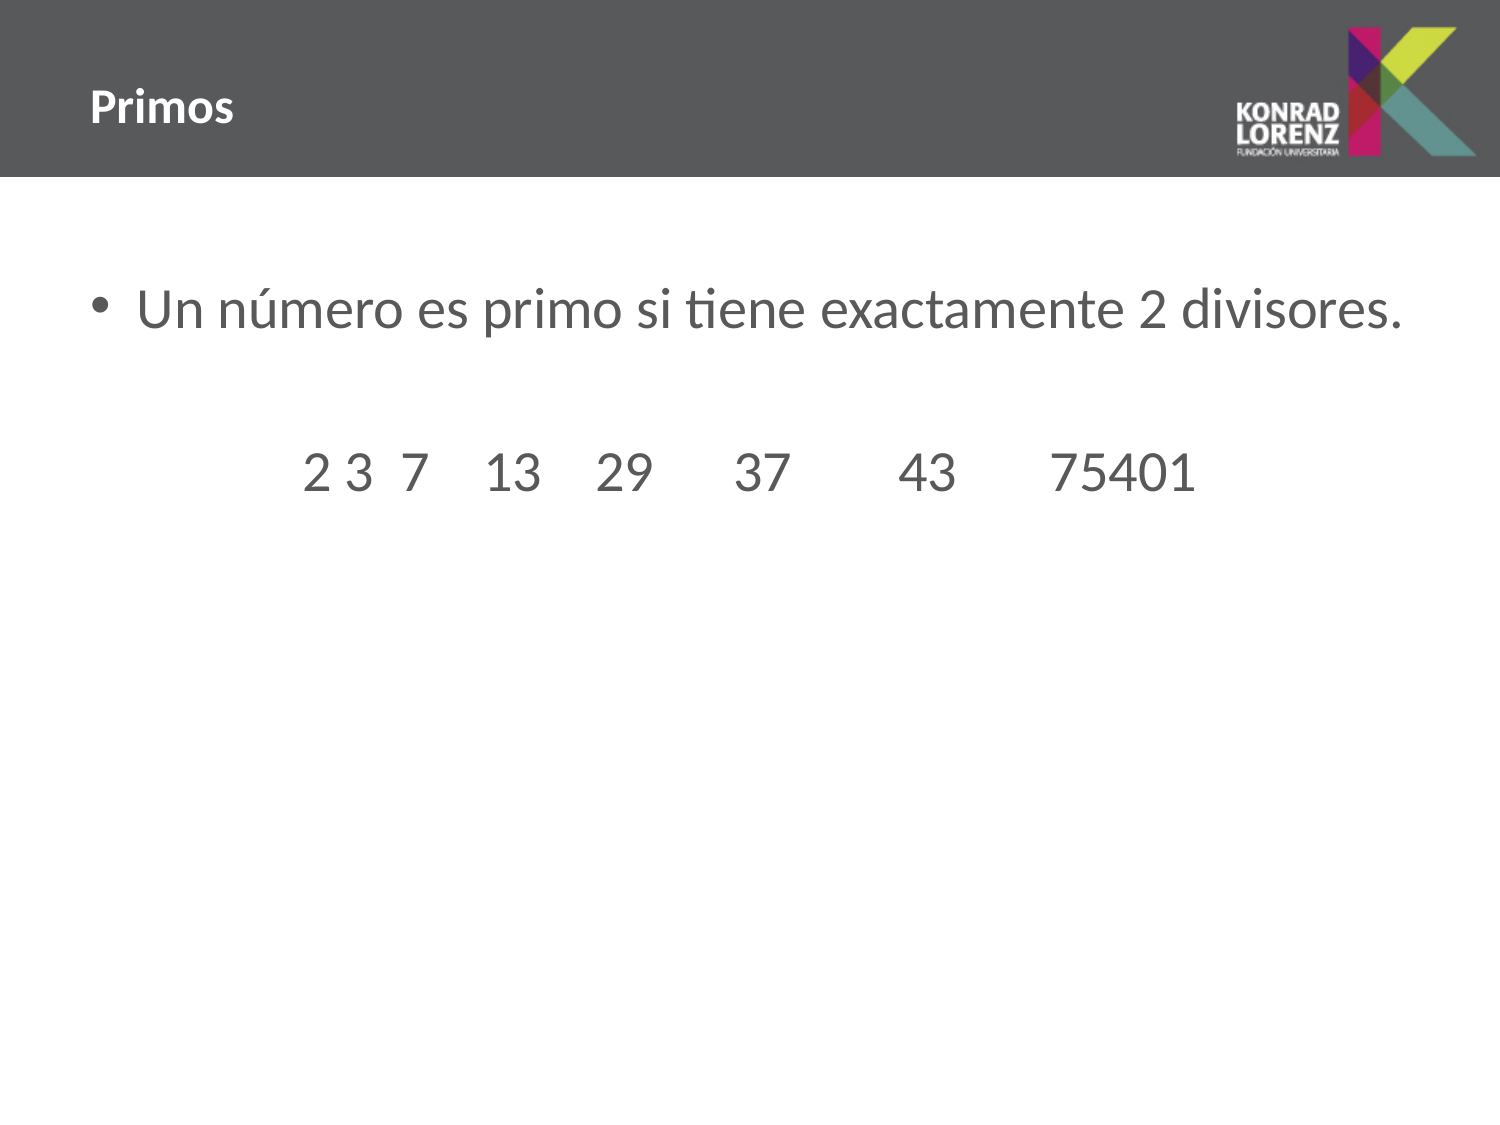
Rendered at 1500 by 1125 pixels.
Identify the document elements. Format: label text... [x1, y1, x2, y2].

list Un número es primo si tiene exactamente 2 divisores. 2 3 7 13 29 37 43 75401 [75, 262, 1425, 1005]
title Primos [75, 45, 1425, 163]
picture [0, 0, 1500, 177]
